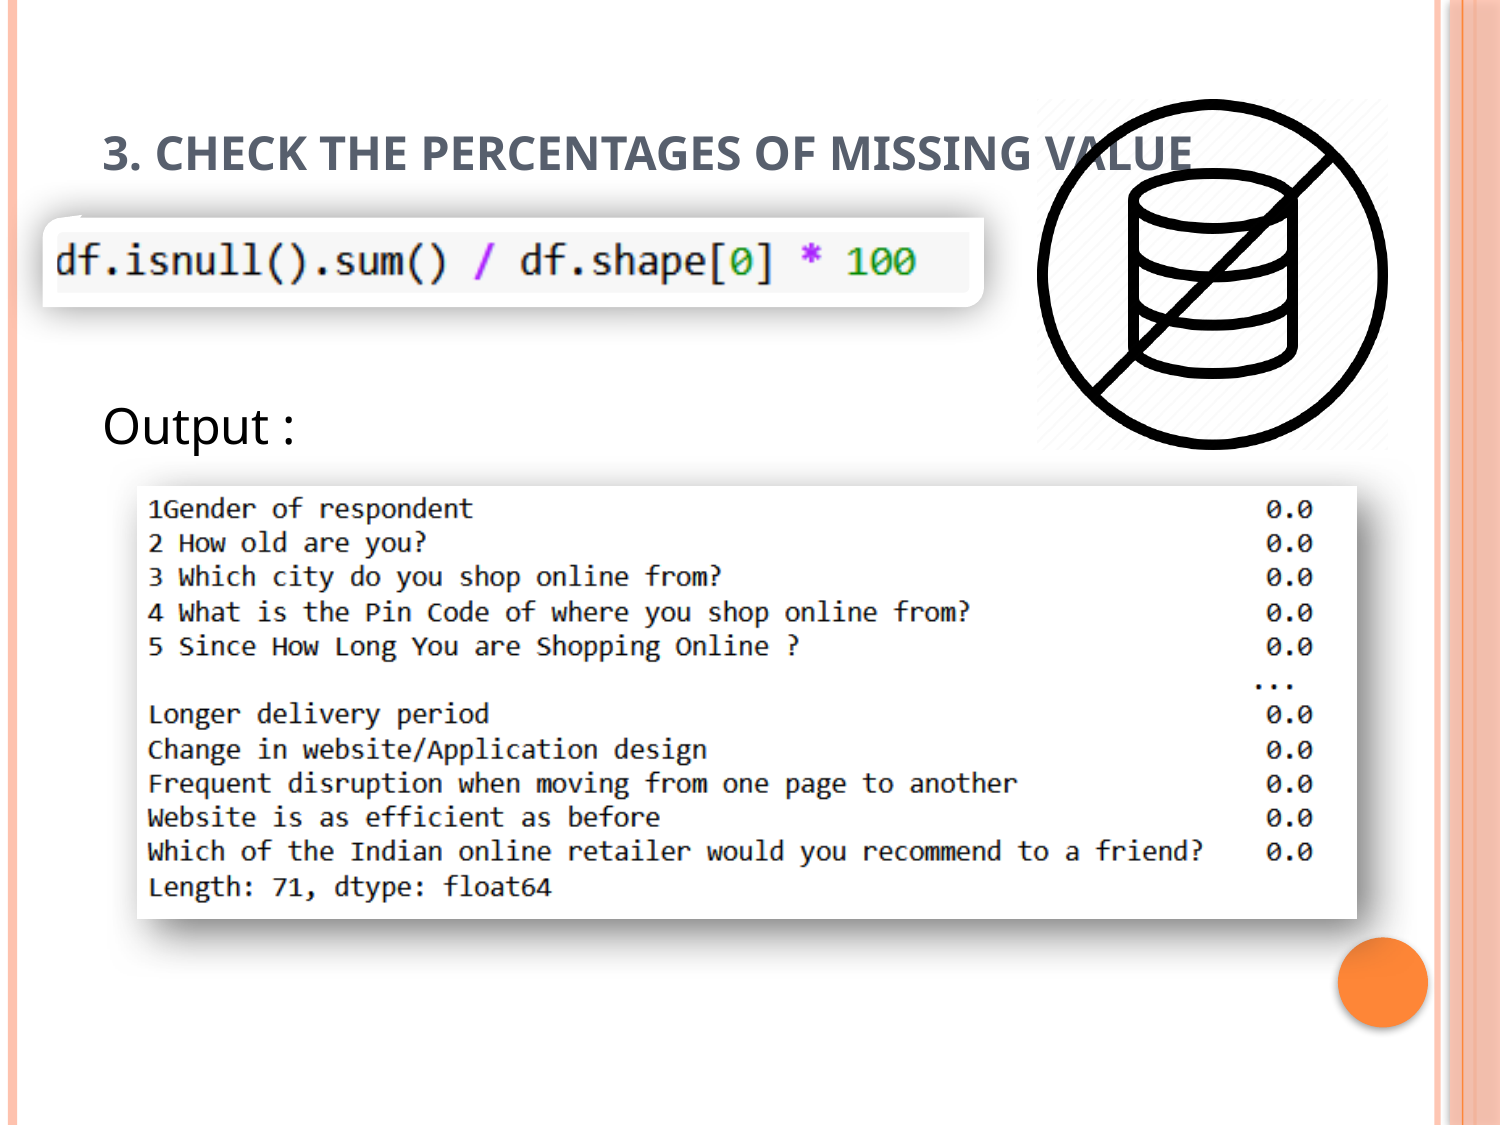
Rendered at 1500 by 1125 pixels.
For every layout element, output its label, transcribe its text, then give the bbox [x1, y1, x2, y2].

picture [136, 486, 1357, 920]
text_box Output : [87, 387, 350, 500]
picture [1036, 99, 1388, 451]
title 3. Check the percentages of missing value [87, 112, 1031, 300]
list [49, 224, 978, 301]
